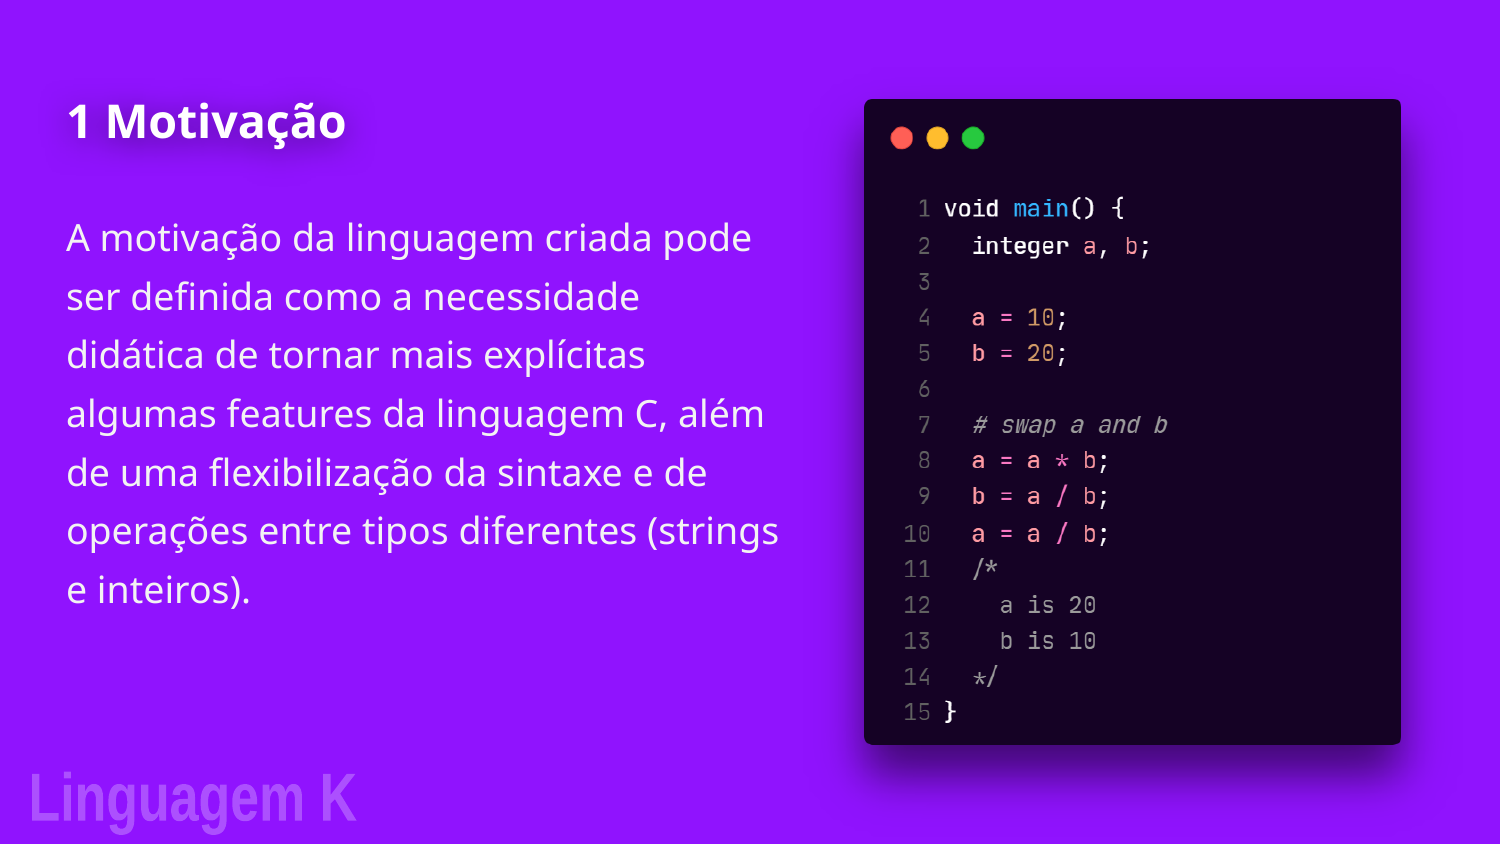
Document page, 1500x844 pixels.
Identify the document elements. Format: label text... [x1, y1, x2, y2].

title 1 Motivação [51, 72, 757, 167]
picture [763, 0, 1500, 844]
list A motivação da linguagem criada pode ser definida como a necessidade didática de tornar mais explícitas algumas features da linguagem C, além de uma flexibilização da sintaxe e de operações entre tipos diferentes (strings e inteiros). [51, 195, 757, 750]
